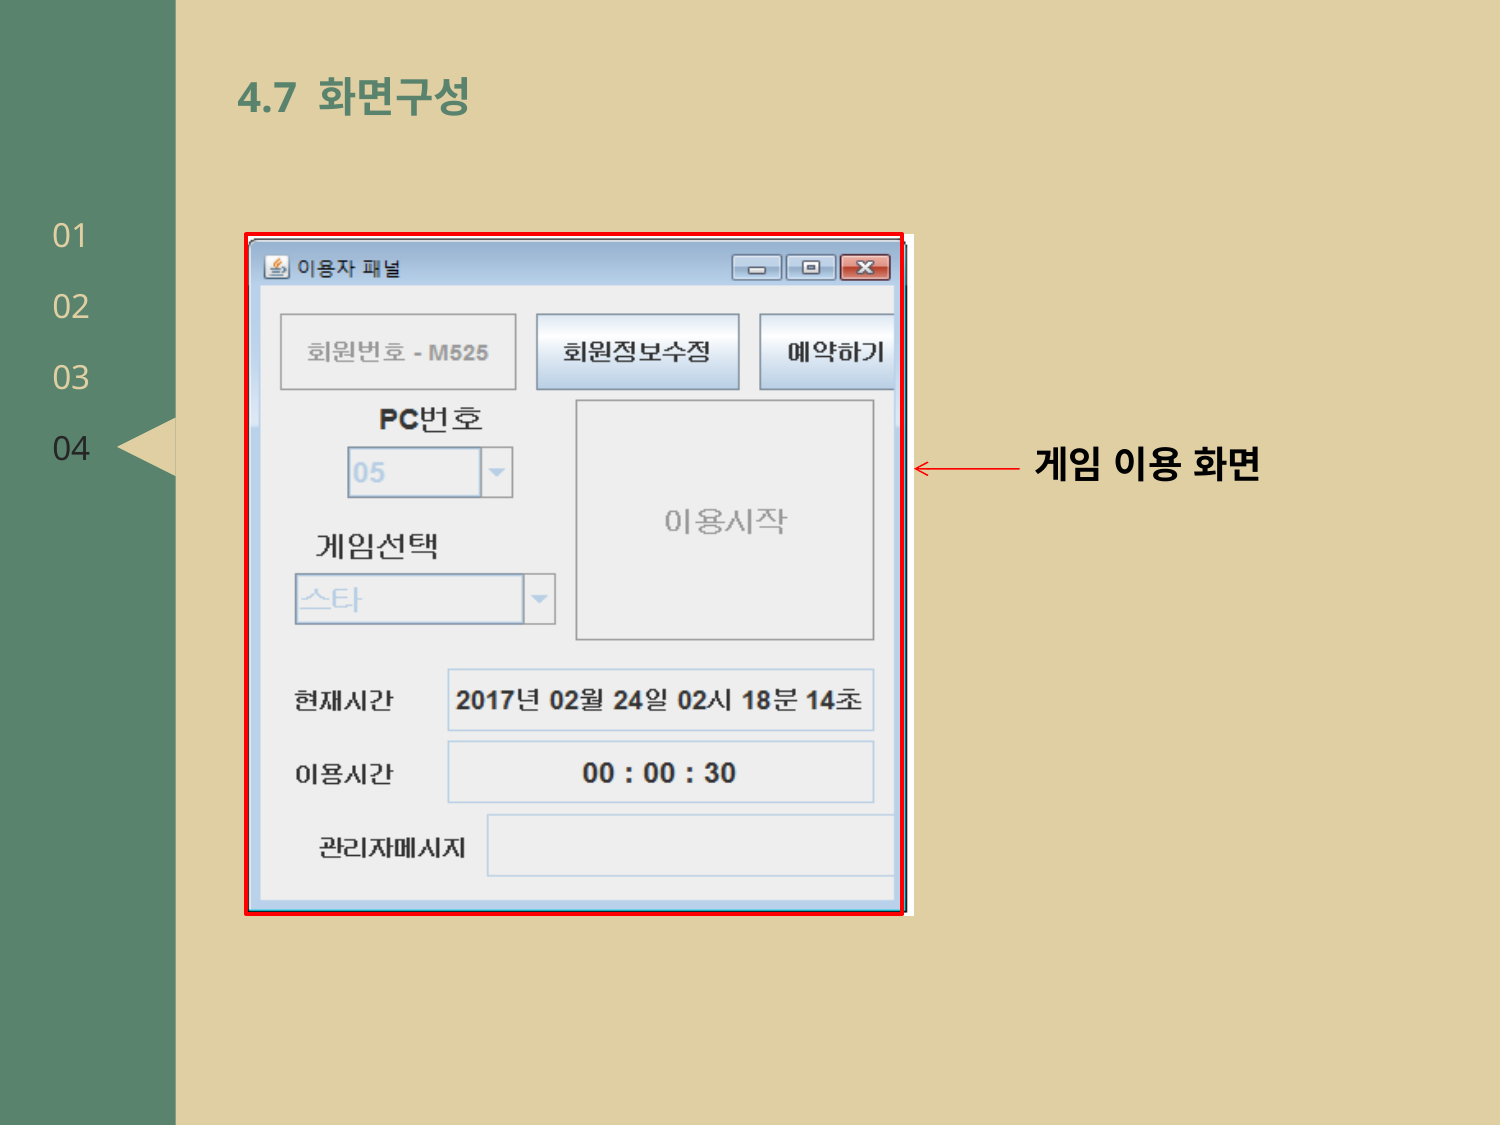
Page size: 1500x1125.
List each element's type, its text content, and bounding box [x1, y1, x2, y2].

text_box [0, 0, 178, 1125]
text_box 04 [37, 420, 112, 475]
text_box 02 [37, 277, 112, 333]
text_box 01 [37, 206, 127, 262]
text_box [115, 415, 178, 478]
text_box 03 [37, 348, 112, 404]
picture [245, 234, 915, 916]
text_box 4.7 화면구성 [222, 63, 610, 128]
text_box 게임 이용 화면 [1019, 433, 1383, 494]
